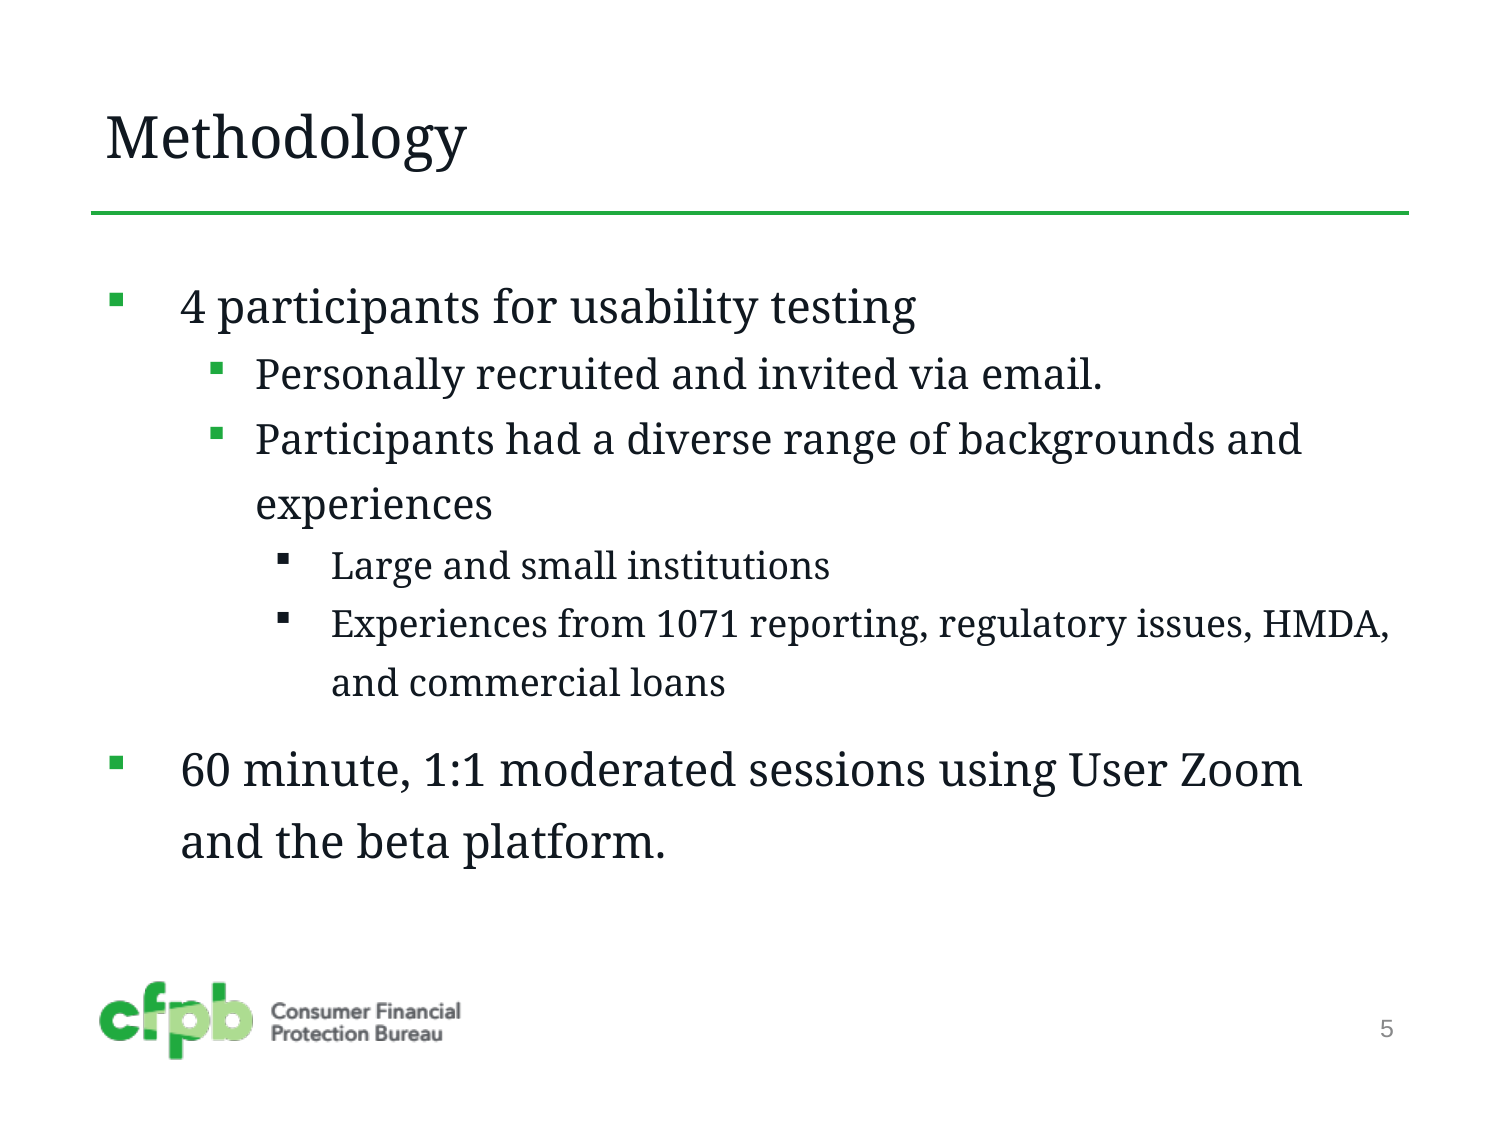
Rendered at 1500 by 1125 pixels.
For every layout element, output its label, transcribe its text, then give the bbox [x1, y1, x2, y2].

list 4 participants for usability testing Personally recruited and invited via email. Participants had a diverse range of backgrounds and experiences Large and small institutions Experiences from 1071 reporting, regulatory issues, HMDA, and commercial loans 60 minute, 1:1 moderated sessions using User Zoom and the beta platform. [90, 254, 1410, 944]
title Methodology [90, 74, 1410, 197]
footer 5 [934, 997, 1410, 1058]
